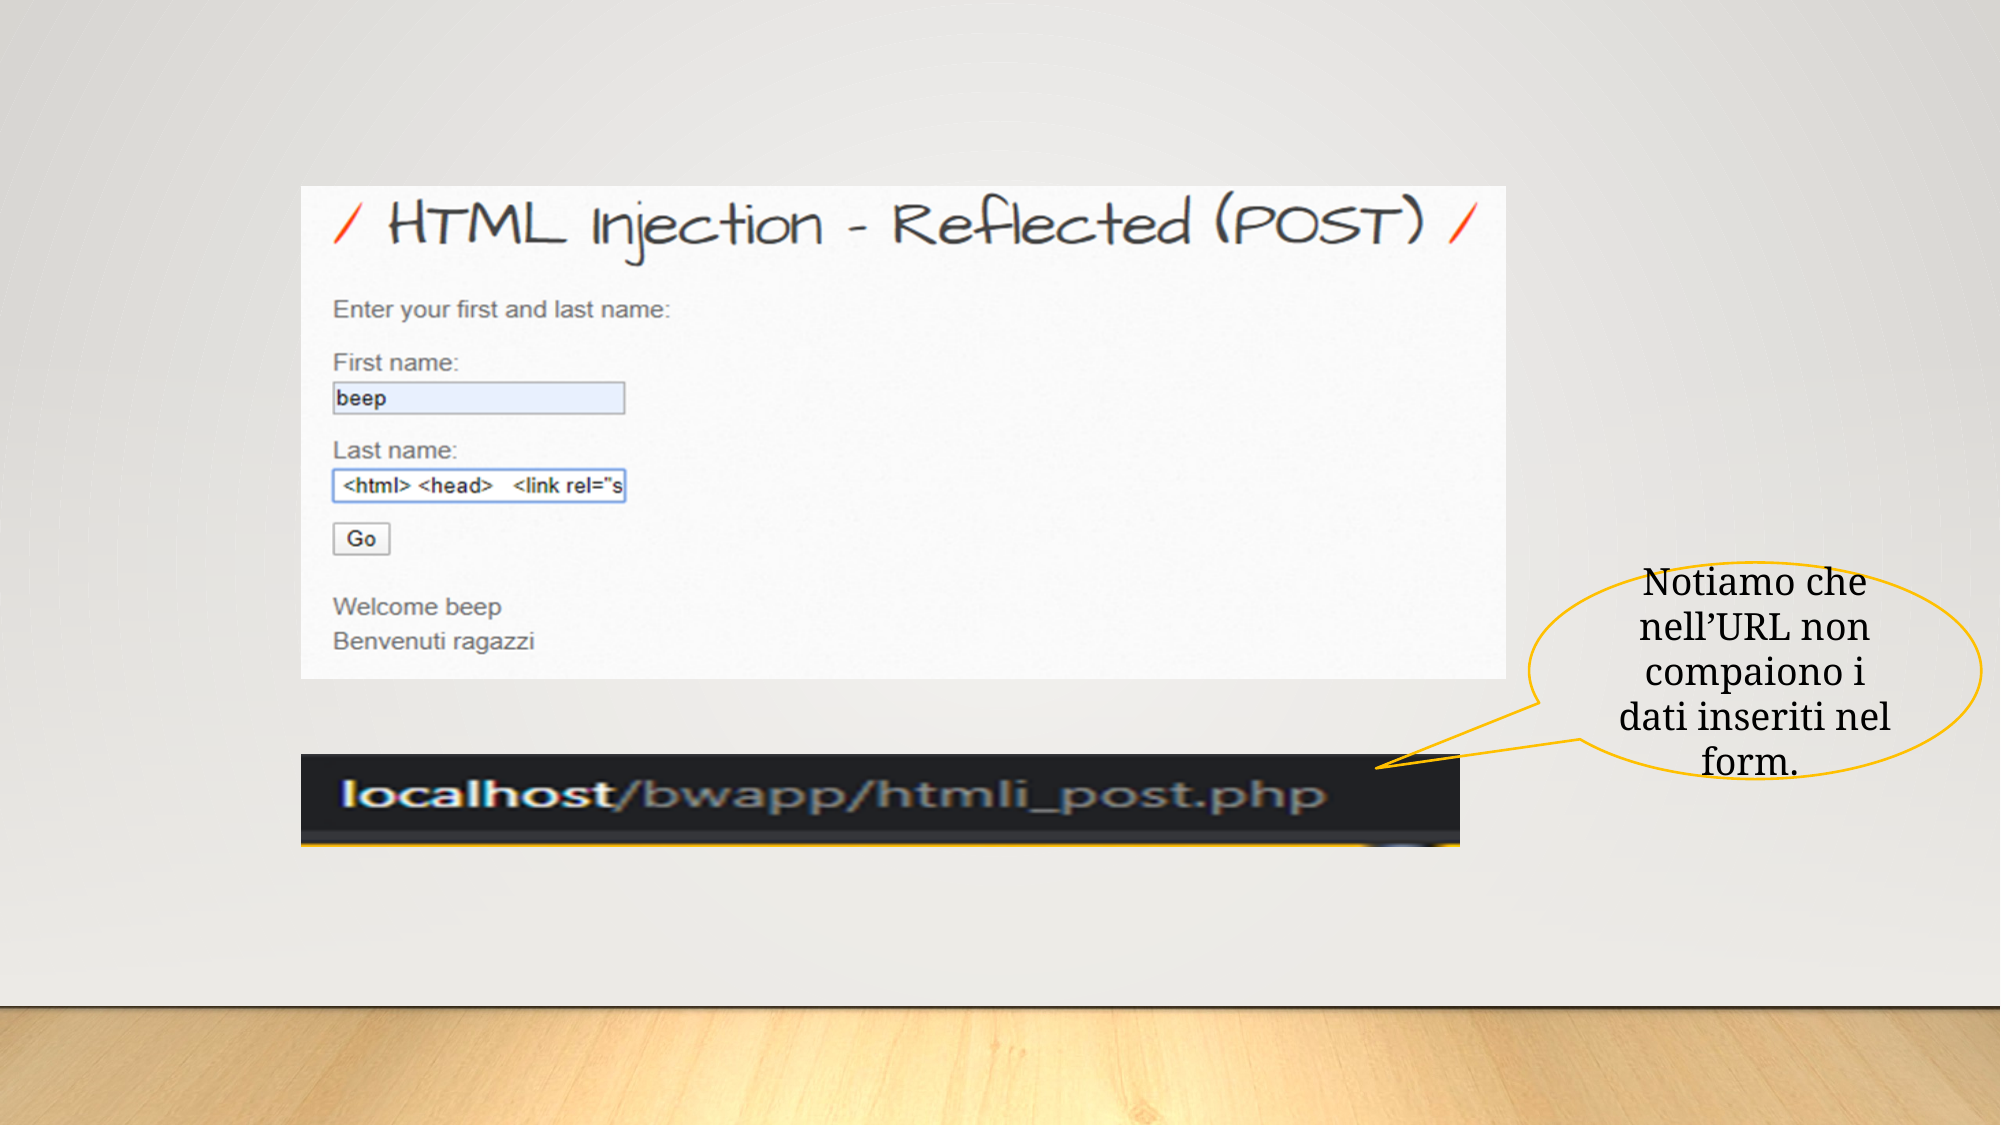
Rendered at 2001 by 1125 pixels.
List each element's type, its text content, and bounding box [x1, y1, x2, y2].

picture [0, 1006, 2000, 1125]
text_box Notiamo che nell’URL non compaiono i dati inseriti nel form. [1408, 561, 1983, 781]
picture [301, 186, 1507, 679]
picture [301, 754, 1460, 847]
